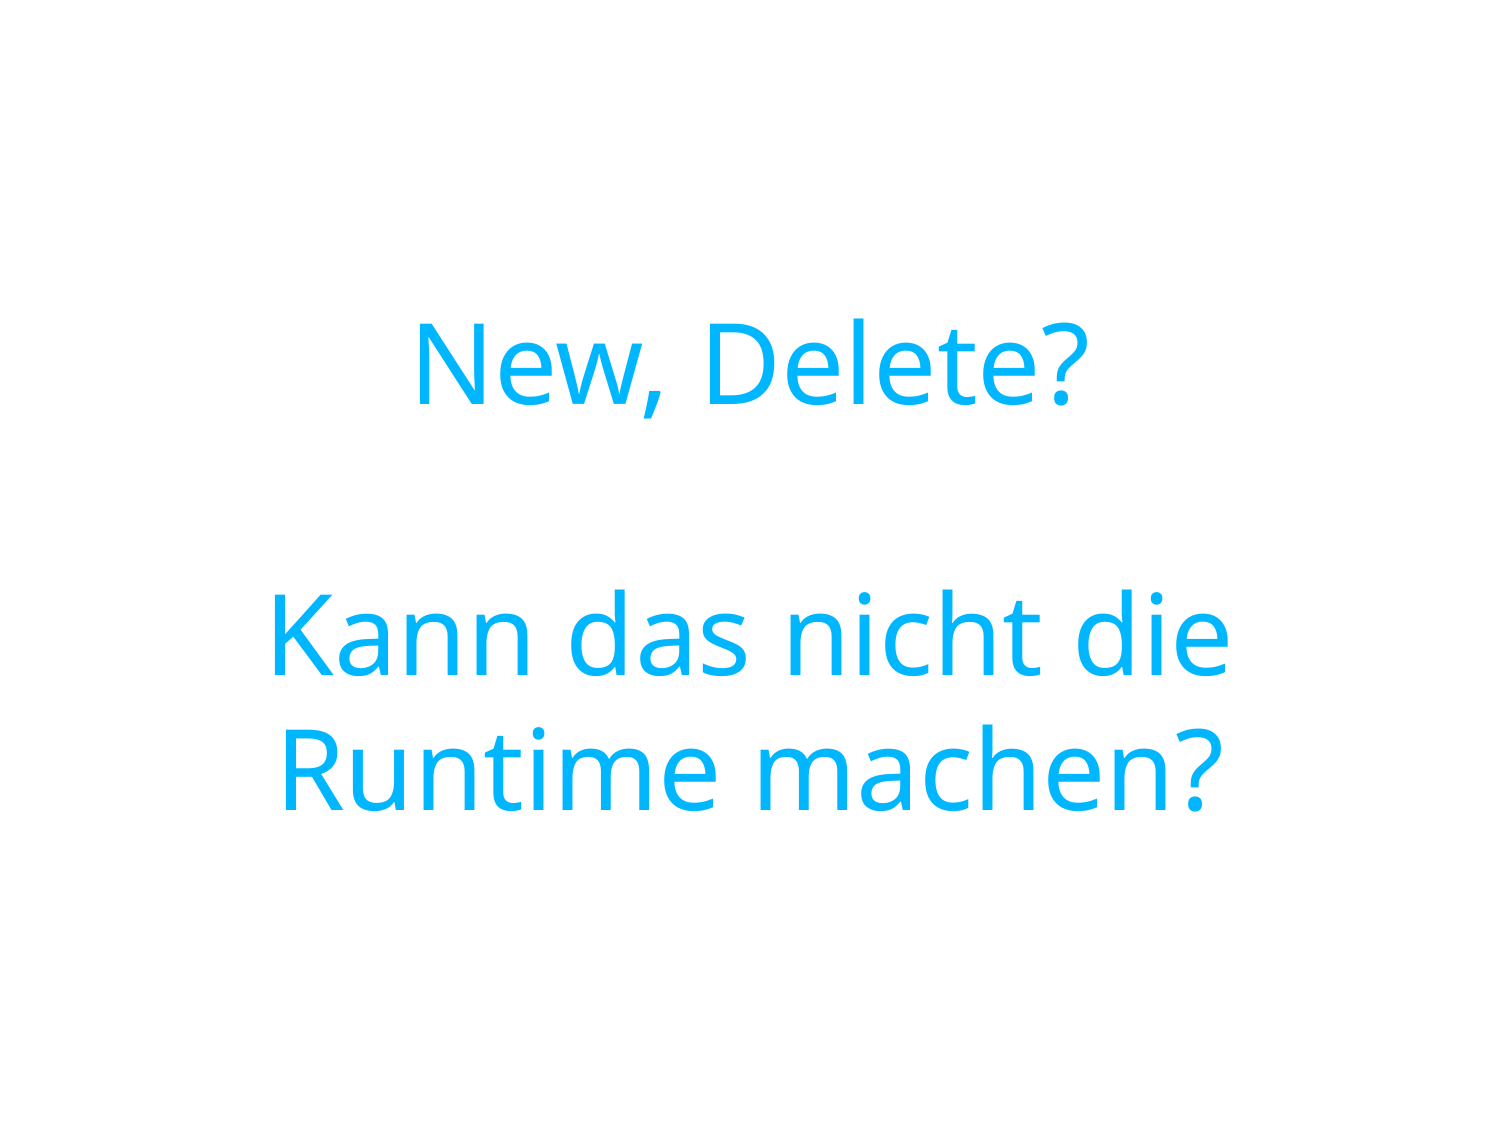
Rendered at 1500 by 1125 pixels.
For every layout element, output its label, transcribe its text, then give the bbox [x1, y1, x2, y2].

title New, Delete? Kann das nicht die Runtime machen? [159, 208, 1341, 917]
